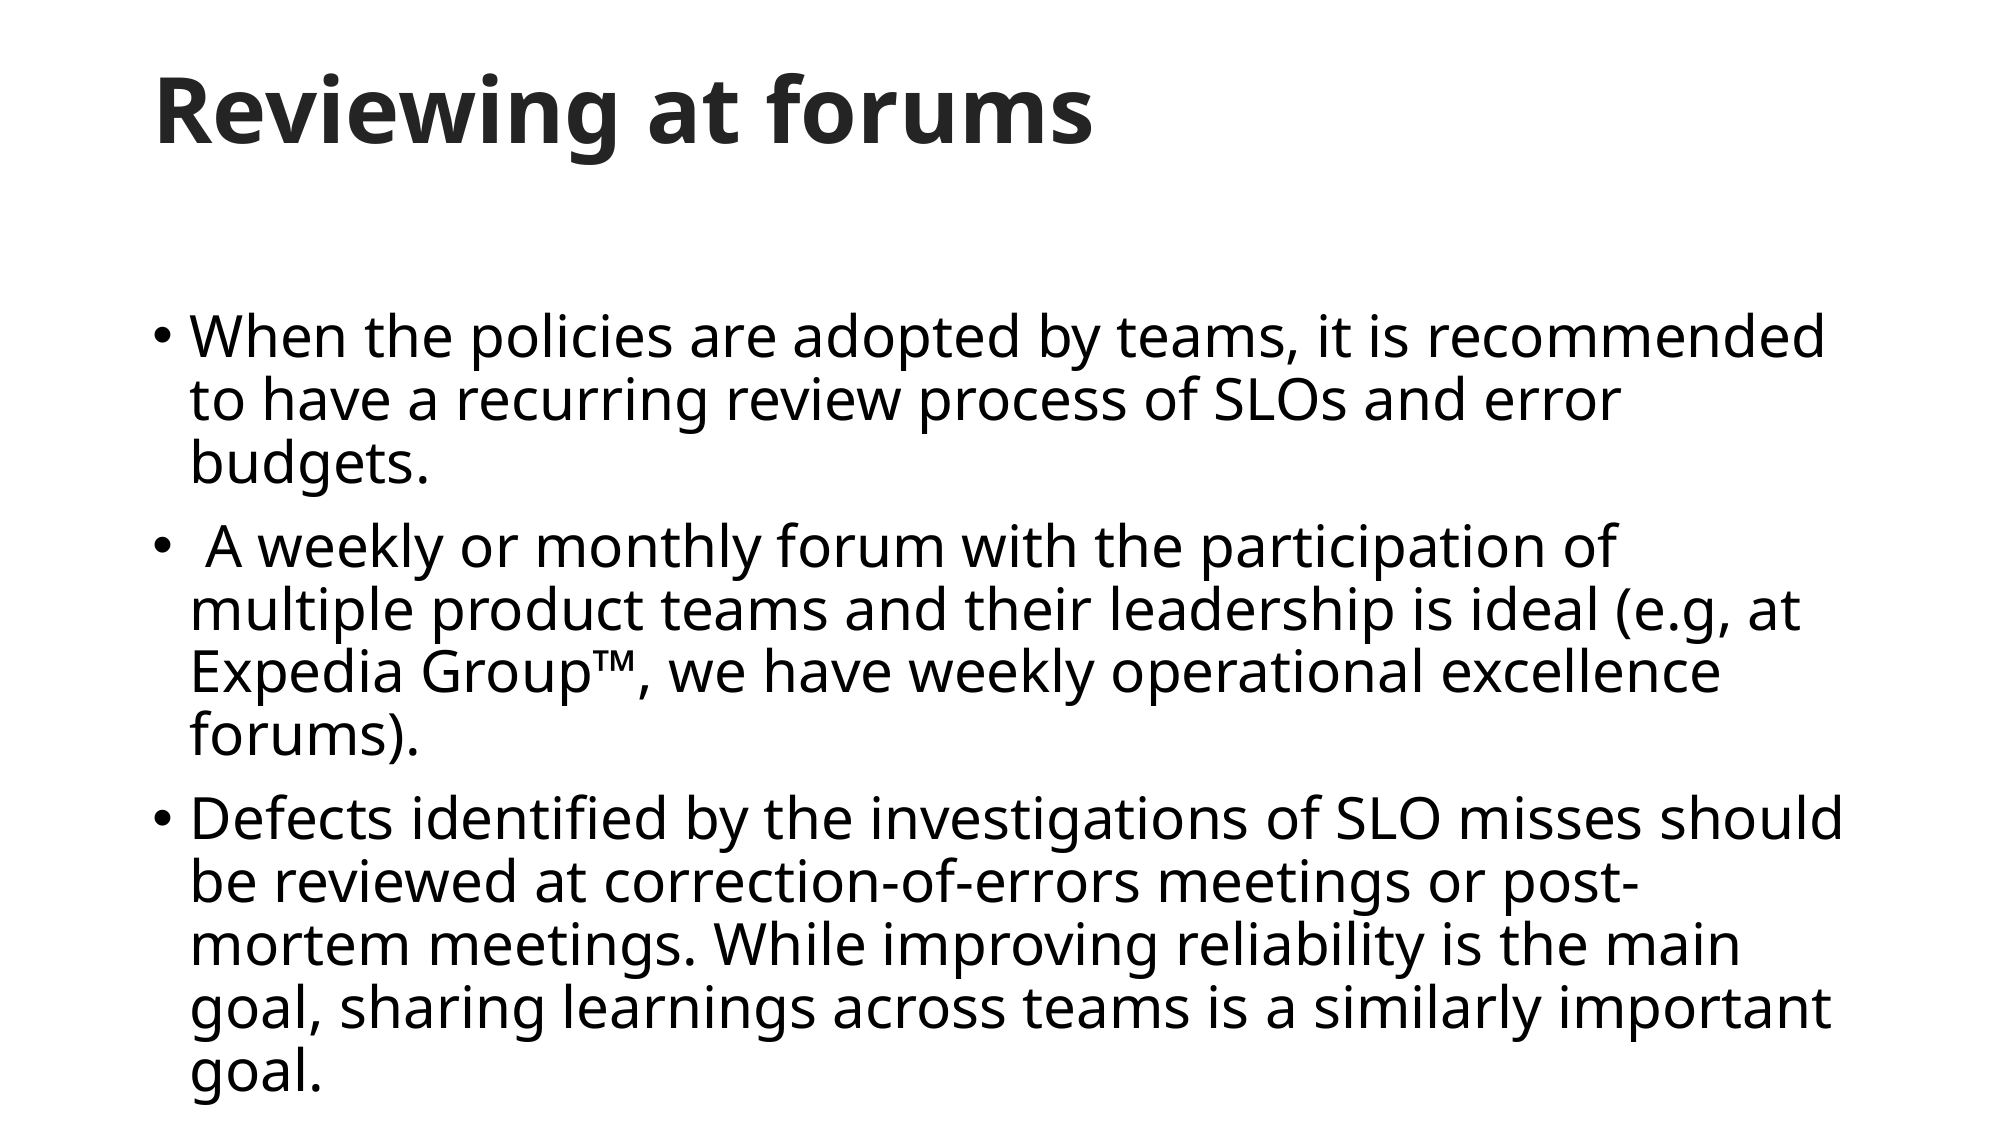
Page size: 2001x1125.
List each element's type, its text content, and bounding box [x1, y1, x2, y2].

list When the policies are adopted by teams, it is recommended to have a recurring review process of SLOs and error budgets. A weekly or monthly forum with the participation of multiple product teams and their leadership is ideal (e.g, at Expedia Group™️, we have weekly operational excellence forums). Defects identified by the investigations of SLO misses should be reviewed at correction-of-errors meetings or post-mortem meetings. While improving reliability is the main goal, sharing learnings across teams is a similarly important goal. [137, 299, 1863, 1014]
title Reviewing at forums [137, 59, 1863, 278]
